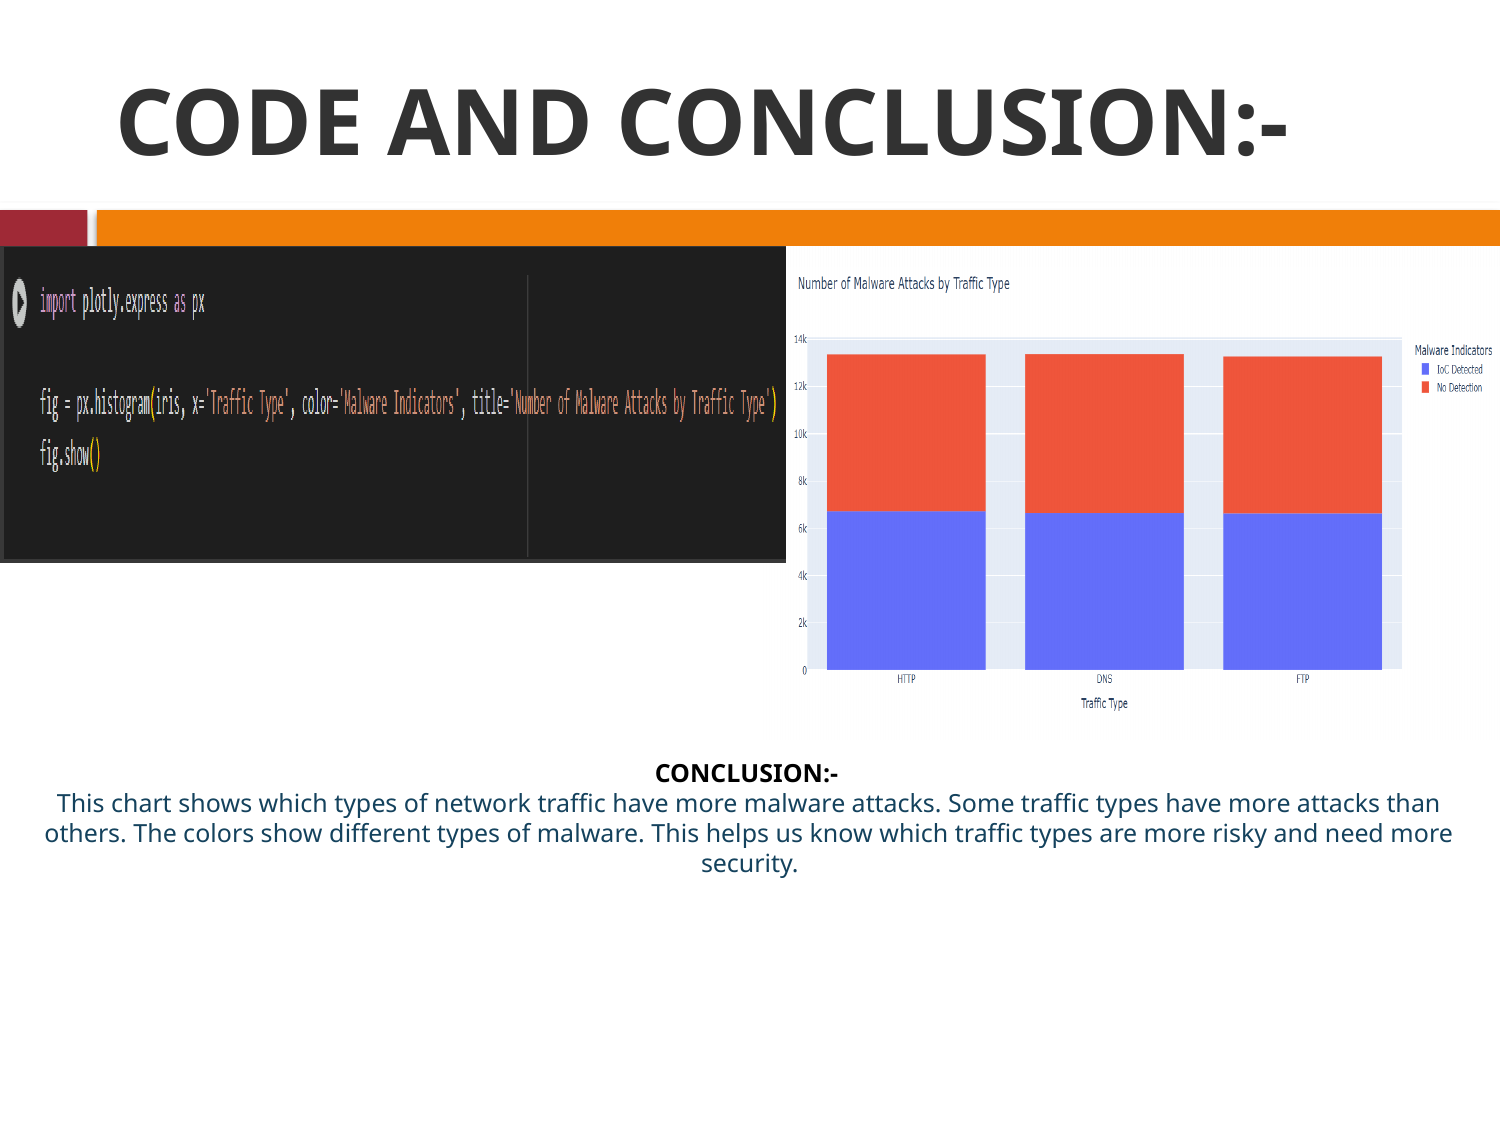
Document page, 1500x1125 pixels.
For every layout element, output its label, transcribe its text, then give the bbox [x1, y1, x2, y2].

picture [0, 245, 787, 563]
title CODE AND CONCLUSION:- [100, 37, 1438, 200]
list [761, 245, 1500, 740]
text_box CONCLUSION:- This chart shows which types of network traffic have more malware attacks. Some traffic types have more attacks than others. The colors show different types of malware. This helps us know which traffic types are more risky and need more security. [0, 749, 1500, 885]
